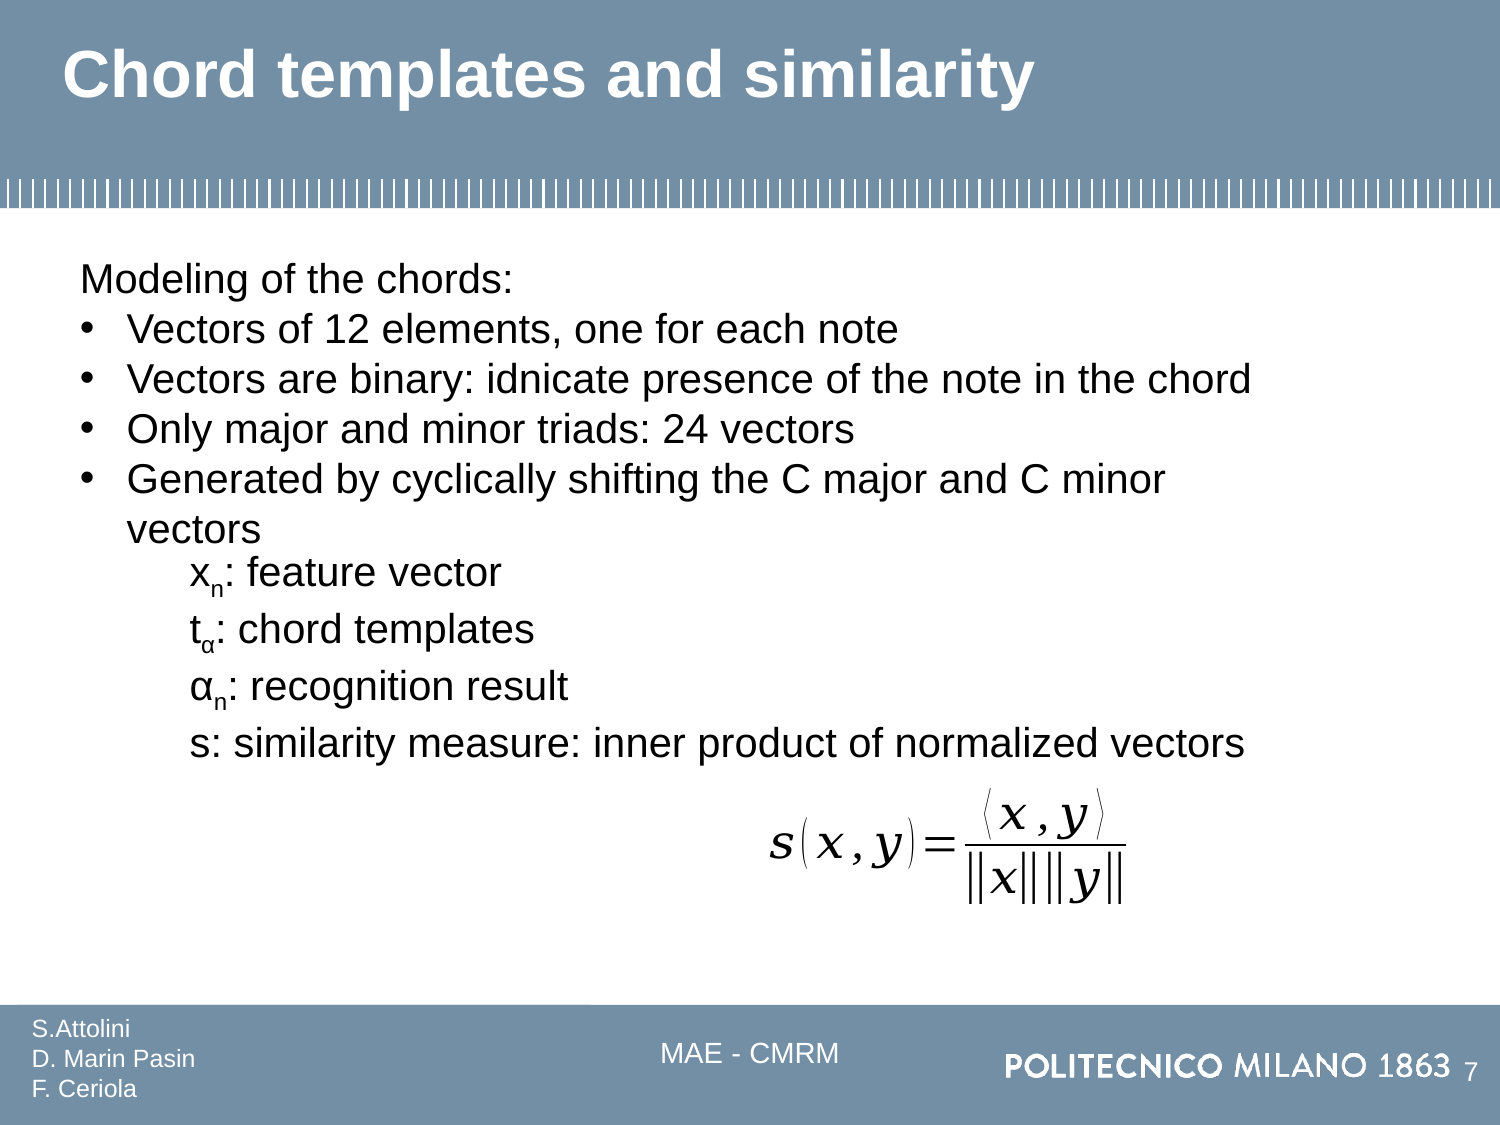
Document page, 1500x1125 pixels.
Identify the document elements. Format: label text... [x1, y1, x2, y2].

text_box xn: feature vector tα: chord templates αn: recognition result s: similarity measure: inner product of normalized vectors [174, 537, 1274, 773]
text_box Modeling of the chords: Vectors of 12 elements, one for each note Vectors are binary: idnicate presence of the note in the chord Only major and minor triads: 24 vectors Generated by cyclically shifting the C major and C minor vectors [64, 244, 1326, 610]
text_box MAE - CMRM [590, 1027, 910, 1078]
picture [999, 1041, 1403, 1089]
slide_number 7 [1403, 1038, 1494, 1125]
text_box S.Attolini D. Marin Pasin F. Ceriola [16, 1004, 590, 1110]
title Chord templates and similarity [47, 22, 1455, 161]
